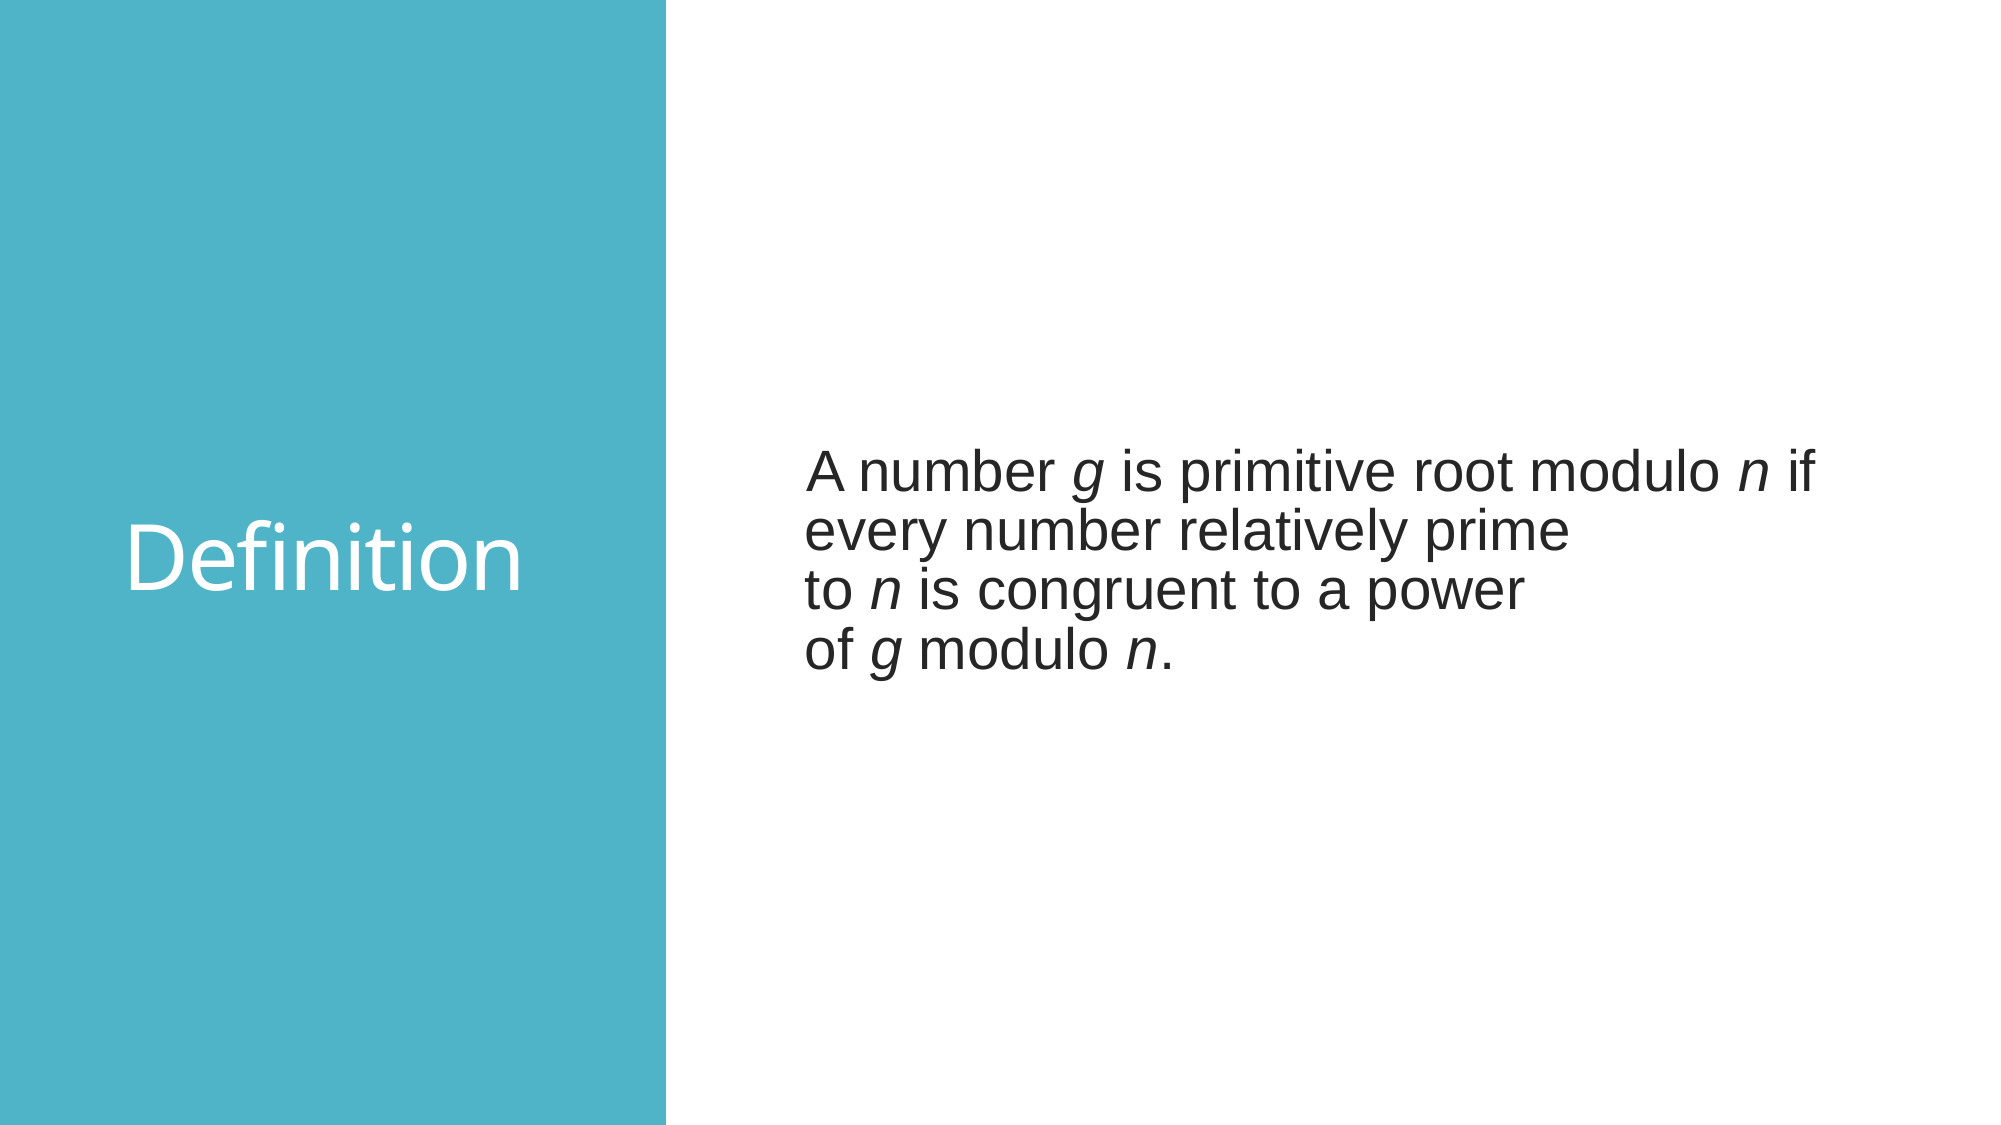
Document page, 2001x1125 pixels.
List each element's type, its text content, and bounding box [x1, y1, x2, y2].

list A number g is primitive root modulo n if every number relatively prime to n is congruent to a power of g modulo n. [775, 153, 1894, 972]
title Definition [107, 153, 598, 972]
text_box [0, 0, 667, 1125]
